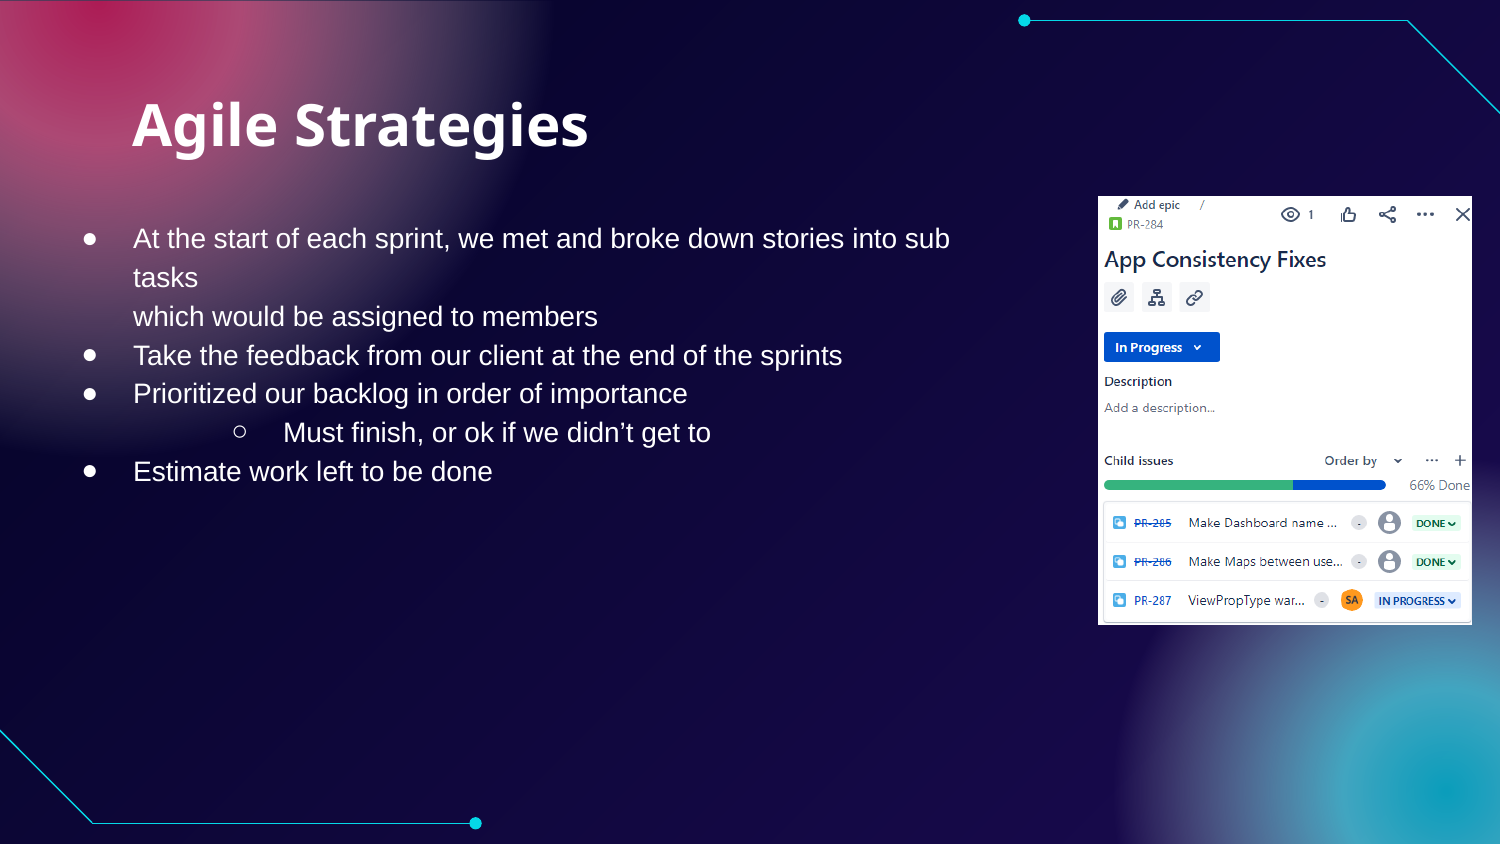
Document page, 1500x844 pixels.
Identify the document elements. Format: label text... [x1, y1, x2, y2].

text_box At the start of each sprint, we met and broke down stories into sub tasks which would be assigned to members Take the feedback from our client at the end of the sprints Prioritized our backlog in order of importance Must finish, or ok if we didn’t get to Estimate work left to be done [43, 166, 1030, 844]
picture [1098, 196, 1472, 625]
title Agile Strategies [117, 72, 1383, 167]
